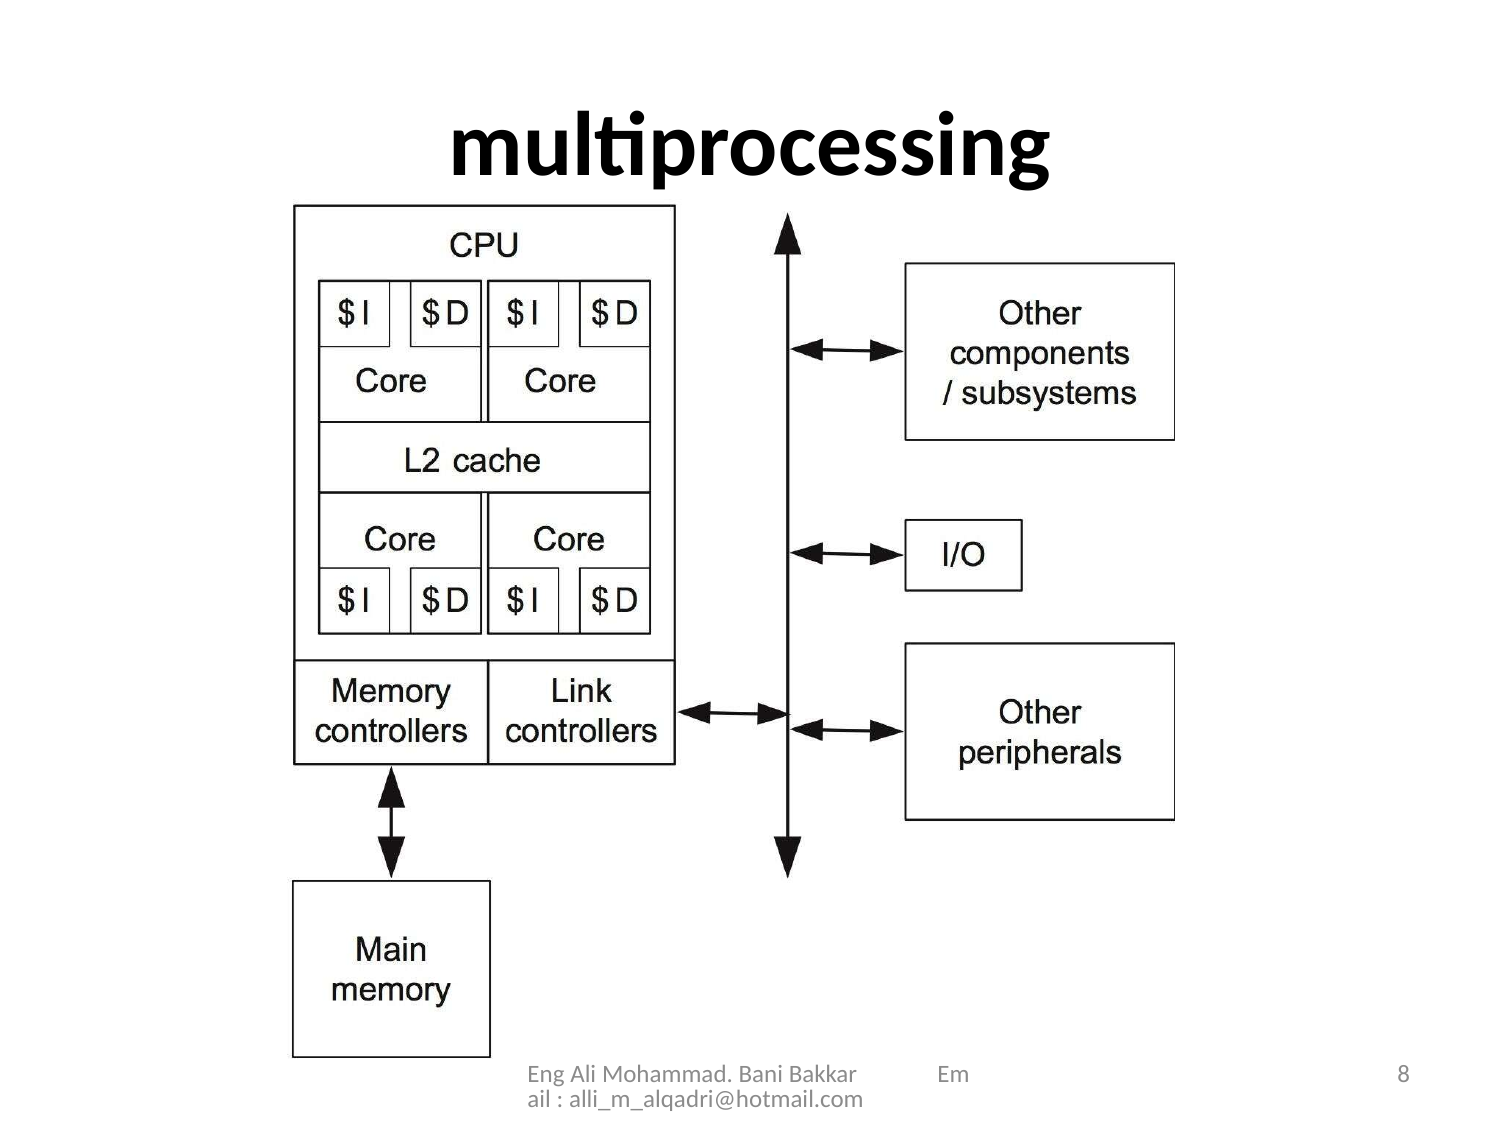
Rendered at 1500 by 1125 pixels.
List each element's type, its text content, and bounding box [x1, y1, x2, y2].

slide_number 8 [1074, 1042, 1425, 1103]
title multiprocessing [75, 45, 1425, 233]
footer Eng Ali Mohammad. Bani Bakkar Email : alli_m_alqadri@hotmail.com [512, 1068, 988, 1103]
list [287, 199, 1176, 1059]
